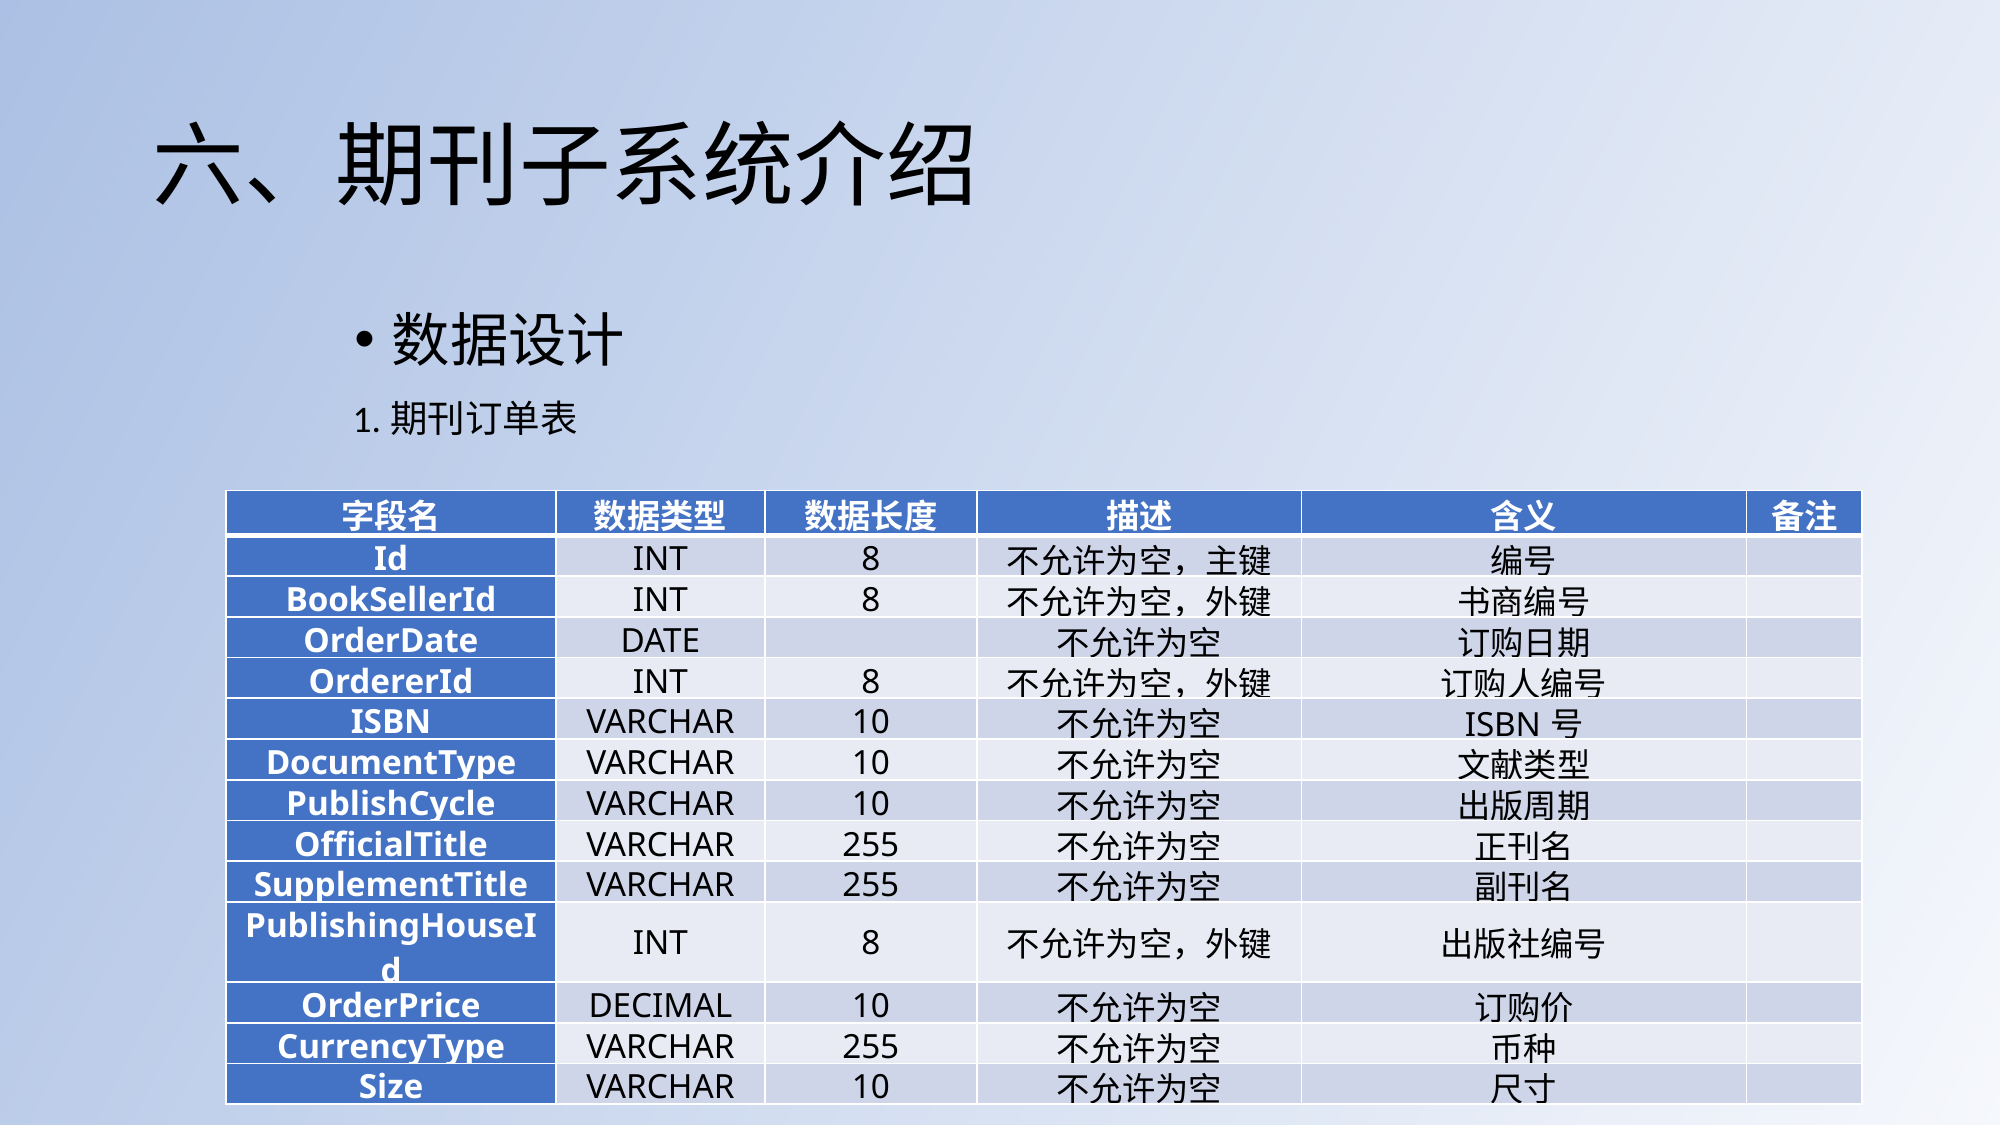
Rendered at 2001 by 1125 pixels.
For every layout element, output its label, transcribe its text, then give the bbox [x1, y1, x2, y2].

table_header 字段名 [227, 491, 555, 533]
table_cell [1747, 740, 1861, 779]
table_cell 不允许为空，外键 [978, 577, 1301, 616]
table_cell 出版周期 [1302, 781, 1746, 820]
table_cell VARCHAR [557, 781, 764, 820]
table_header 描述 [978, 491, 1301, 533]
table_cell [1747, 658, 1861, 697]
table_cell 出版社编号 [1302, 903, 1746, 981]
table_cell PublishingHouseId [227, 903, 555, 981]
table_header 含义 [1302, 491, 1746, 533]
table_cell VARCHAR [557, 862, 764, 901]
table_cell 订购人编号 [1302, 658, 1746, 697]
table_cell 币种 [1302, 1024, 1746, 1063]
table_cell [1747, 821, 1861, 860]
table_cell INT [557, 903, 764, 981]
table_cell [1747, 983, 1861, 1022]
table_cell 10 [766, 699, 976, 738]
table_cell DATE [557, 618, 764, 657]
table_cell BookSellerId [227, 577, 555, 616]
table_cell 不允许为空 [978, 618, 1301, 657]
table_cell 不允许为空 [978, 740, 1301, 779]
table_cell Size [227, 1064, 555, 1103]
table_cell 8 [766, 538, 976, 575]
table_cell 订购日期 [1302, 618, 1746, 657]
title 六、期刊子系统介绍 [137, 59, 1863, 278]
table_cell [1747, 781, 1861, 820]
table_cell 尺寸 [1302, 1064, 1746, 1103]
table_cell 不允许为空 [978, 983, 1301, 1022]
table_cell OrdererId [227, 658, 555, 697]
table_cell INT [557, 538, 764, 575]
table_cell [1747, 618, 1861, 657]
table_cell OrderPrice [227, 983, 555, 1022]
table_cell 不允许为空，主键 [978, 538, 1301, 575]
table_cell 10 [766, 983, 976, 1022]
table_cell 不允许为空，外键 [978, 658, 1301, 697]
table_cell SupplementTitle [227, 862, 555, 901]
table_cell OfficialTitle [227, 821, 555, 860]
table_cell 编号 [1302, 538, 1746, 575]
table_cell [1747, 577, 1861, 616]
table_cell [1747, 699, 1861, 738]
table_cell 文献类型 [1302, 740, 1746, 779]
table_cell DocumentType [227, 740, 555, 779]
table_cell ISBN [227, 699, 555, 738]
table_cell 8 [766, 577, 976, 616]
table_cell 正刊名 [1302, 821, 1746, 860]
table_cell VARCHAR [557, 699, 764, 738]
table_cell 不允许为空 [978, 821, 1301, 860]
table_cell PublishCycle [227, 781, 555, 820]
table_header 数据类型 [557, 491, 764, 533]
table_cell 不允许为空 [978, 862, 1301, 901]
table_cell INT [557, 658, 764, 697]
table_cell 不允许为空 [978, 699, 1301, 738]
table_cell 不允许为空 [978, 781, 1301, 820]
table_cell 不允许为空，外键 [978, 903, 1301, 981]
list 数据设计 [339, 303, 1167, 490]
table_cell 8 [766, 903, 976, 981]
table_header 备注 [1747, 491, 1861, 533]
table_cell VARCHAR [557, 1064, 764, 1103]
table_cell 订购价 [1302, 983, 1746, 1022]
table_cell [1747, 862, 1861, 901]
table_cell 8 [766, 658, 976, 697]
table_cell [1747, 1064, 1861, 1103]
table_cell [766, 618, 976, 657]
table_cell 10 [766, 781, 976, 820]
table_cell 副刊名 [1302, 862, 1746, 901]
table_cell 10 [766, 740, 976, 779]
table_cell [1747, 1024, 1861, 1063]
table_cell CurrencyType [227, 1024, 555, 1063]
table_cell VARCHAR [557, 821, 764, 860]
table_cell 255 [766, 821, 976, 860]
table_cell DECIMAL [557, 983, 764, 1022]
table_cell 255 [766, 1024, 976, 1063]
table_cell [1747, 538, 1861, 575]
table_cell 255 [766, 862, 976, 901]
table_cell 10 [766, 1064, 976, 1103]
table_cell OrderDate [227, 618, 555, 657]
table_cell 书商编号 [1302, 577, 1746, 616]
table_cell Id [227, 538, 555, 575]
text_box 1.期刊订单表 [294, 387, 673, 448]
table_cell 不允许为空 [978, 1064, 1301, 1103]
table_cell VARCHAR [557, 1024, 764, 1063]
table_cell 不允许为空 [978, 1024, 1301, 1063]
table_cell INT [557, 577, 764, 616]
table_cell ISBN号 [1302, 699, 1746, 738]
table_cell [1747, 903, 1861, 981]
table_cell VARCHAR [557, 740, 764, 779]
table_header 数据长度 [766, 491, 976, 533]
